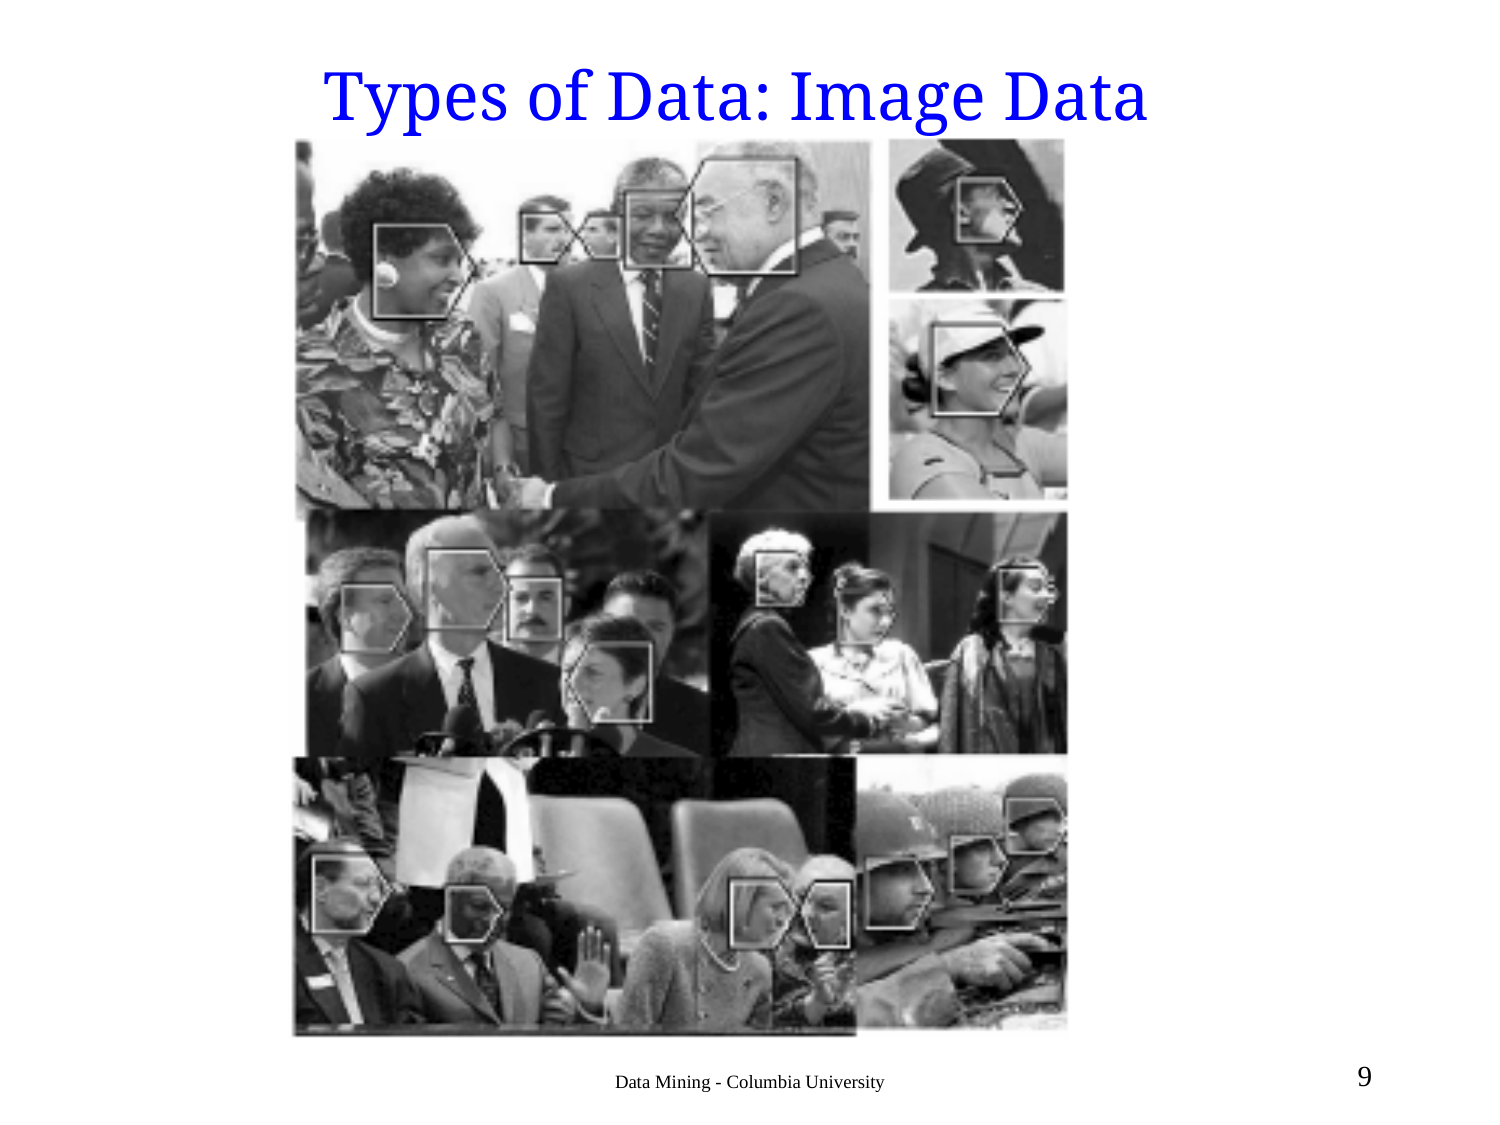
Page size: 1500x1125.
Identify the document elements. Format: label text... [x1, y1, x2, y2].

title Types of Data: Image Data [112, 37, 1363, 150]
footer Data Mining - Columbia University [512, 1062, 988, 1101]
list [287, 137, 1075, 1051]
slide_number 9 [1074, 1049, 1388, 1101]
